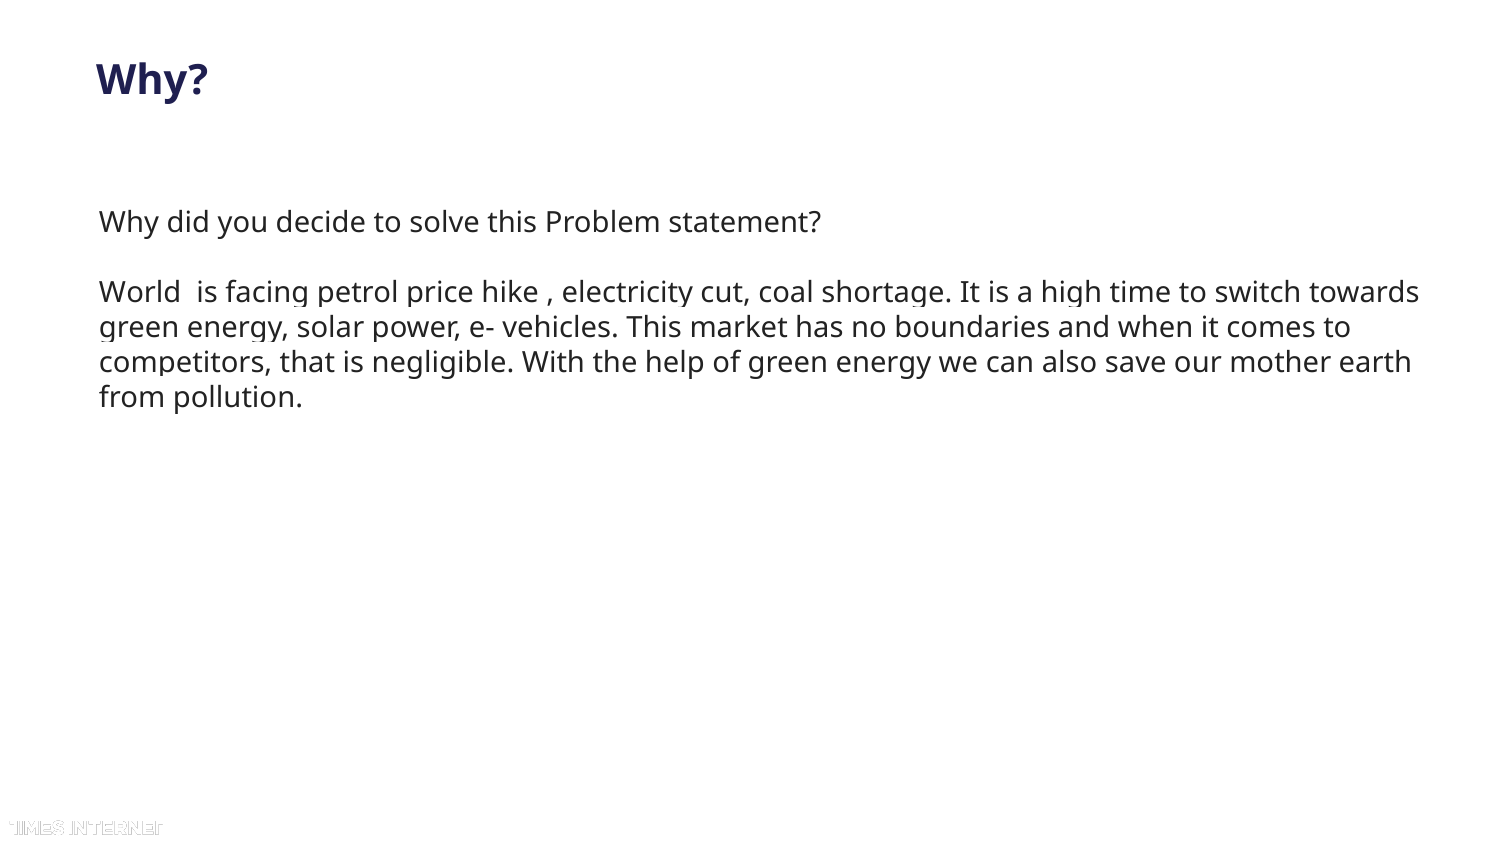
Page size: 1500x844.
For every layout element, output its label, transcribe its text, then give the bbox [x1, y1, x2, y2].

title Why? [81, 37, 1440, 133]
text_box Why did you decide to solve this Problem statement? World is facing petrol price hike , electricity cut, coal shortage. It is a high time to switch towards green energy, solar power, e- vehicles. This market has no boundaries and when it comes to competitors, that is negligible. With the help of green energy we can also save our mother earth from pollution. [84, 188, 1436, 749]
picture [8, 818, 164, 837]
